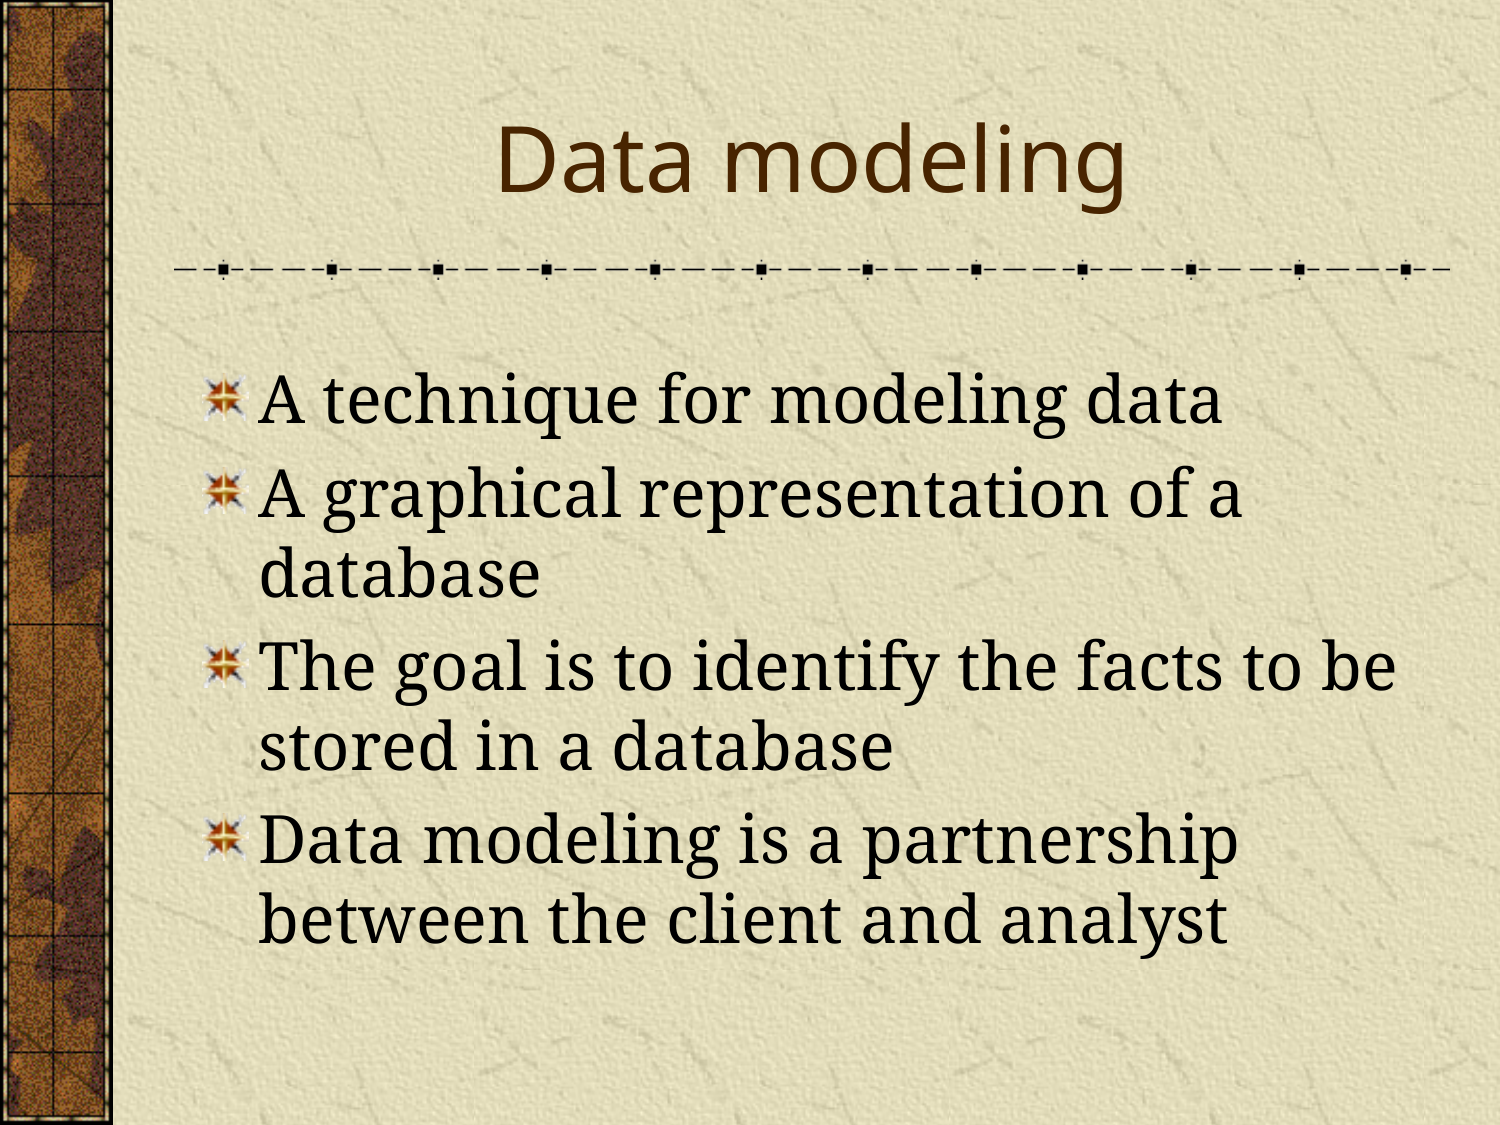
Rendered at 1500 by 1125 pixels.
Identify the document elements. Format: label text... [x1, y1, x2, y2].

list A technique for modeling data A graphical representation of a database The goal is to identify the facts to be stored in a database Data modeling is a partnership between the client and analyst [187, 349, 1463, 1025]
picture [0, 0, 1500, 1125]
title Data modeling [174, 62, 1451, 251]
